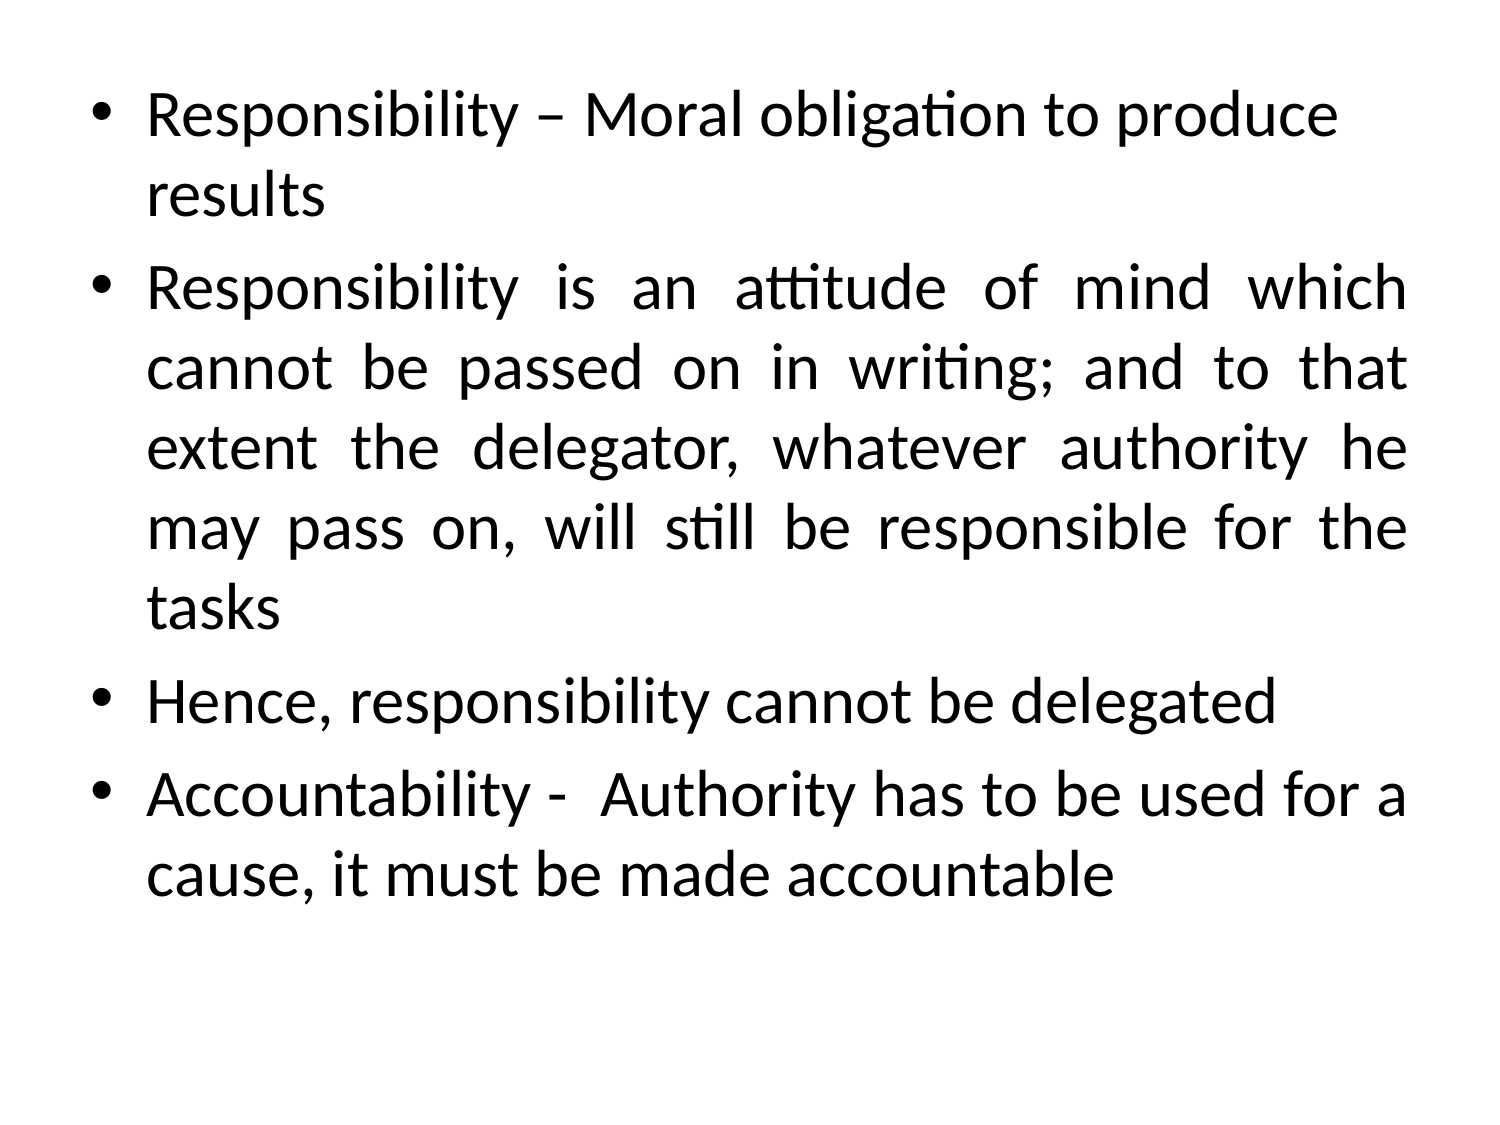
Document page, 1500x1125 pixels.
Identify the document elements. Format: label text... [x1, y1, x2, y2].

list Responsibility – Moral obligation to produce results Responsibility is an attitude of mind which cannot be passed on in writing; and to that extent the delegator, whatever authority he may pass on, will still be responsible for the tasks Hence, responsibility cannot be delegated Accountability - Authority has to be used for a cause, it must be made accountable [75, 62, 1425, 1075]
